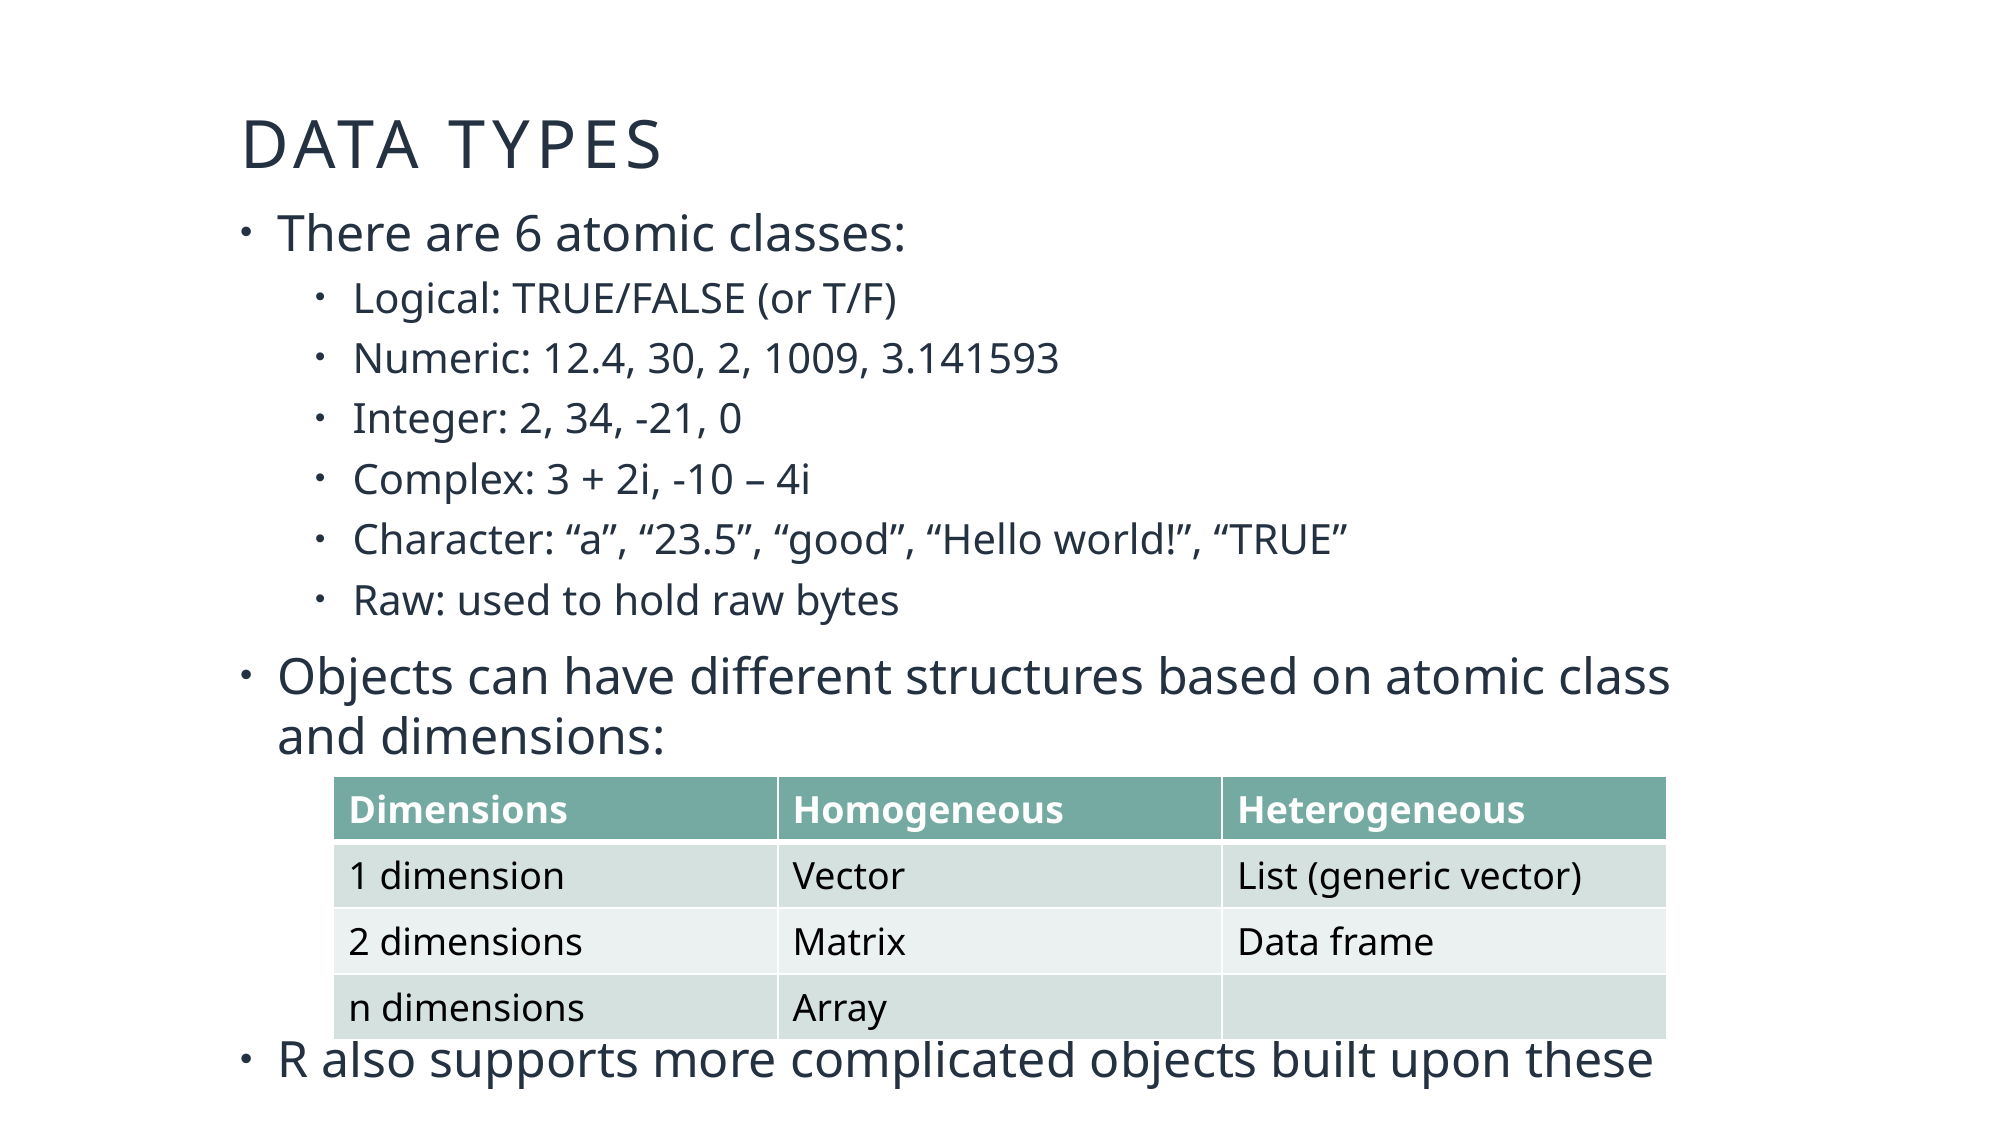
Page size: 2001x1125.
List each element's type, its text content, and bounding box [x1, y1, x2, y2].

table_cell Vector [779, 845, 1221, 907]
table_cell List (generic vector) [1223, 845, 1666, 907]
table_cell Matrix [779, 909, 1221, 973]
table_header Heterogeneous [1223, 777, 1666, 839]
table_cell n dimensions [334, 975, 777, 1039]
table_cell 1 dimension [334, 845, 777, 907]
list There are 6 atomic classes: Logical: TRUE/FALSE (or T/F) Numeric: 12.4, 30, 2, 1009, 3.141593 Integer: 2, 34, -21, 0 Complex: 3 + 2i, -10 – 4i Character: “a”, “23.5”, “good”, “Hello world!”, “TRUE” Raw: used to hold raw bytes Objects can have different structures based on atomic class and dimensions: R also supports more complicated objects built upon these [225, 193, 1782, 1104]
table_header Dimensions [334, 777, 777, 839]
table_cell 2 dimensions [334, 909, 777, 973]
table_cell Array [779, 975, 1221, 1039]
table_cell Data frame [1223, 909, 1666, 973]
table_header Homogeneous [779, 777, 1221, 839]
title Data types [225, 0, 1782, 191]
table_cell [1223, 975, 1666, 1039]
